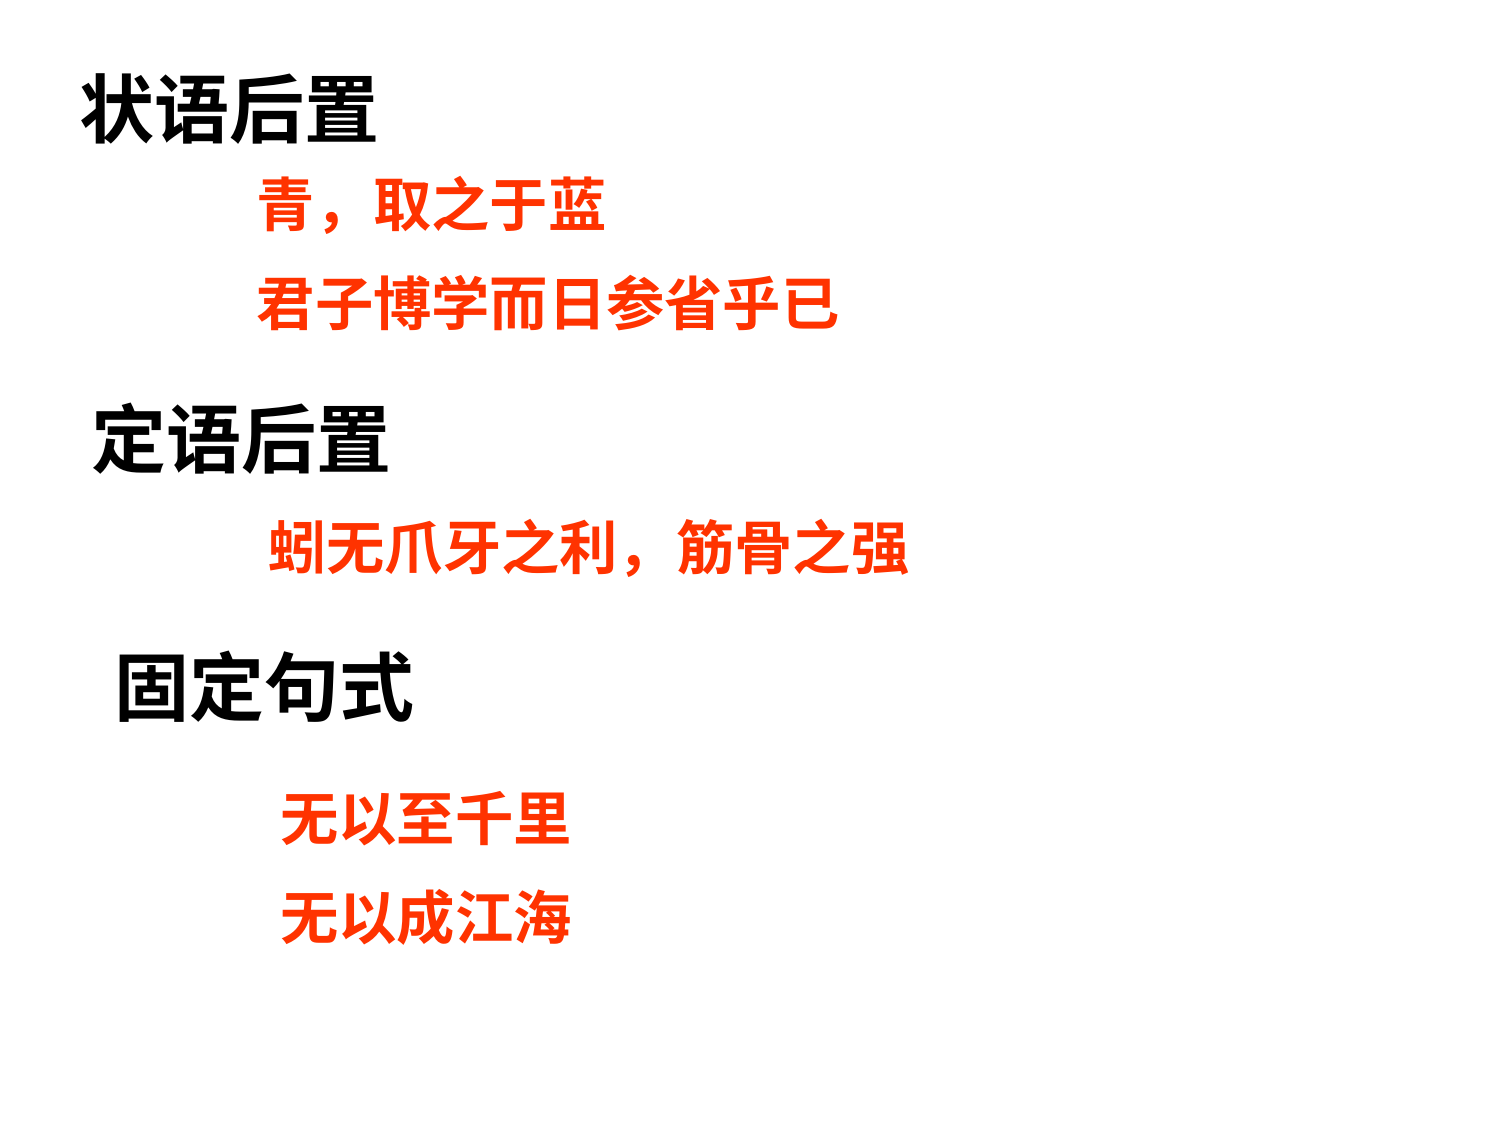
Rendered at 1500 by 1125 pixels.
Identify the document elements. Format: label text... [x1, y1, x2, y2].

text_box 固定句式 [100, 633, 703, 738]
text_box 状语后置 [64, 54, 1223, 160]
text_box 定语后置 [76, 385, 774, 491]
text_box 青，取之于蓝 君子博学而日参省乎已 [242, 160, 1376, 345]
text_box 蚓无爪牙之利，筋骨之强 [253, 503, 963, 589]
text_box 无以至千里 无以成江海 [265, 774, 1258, 959]
